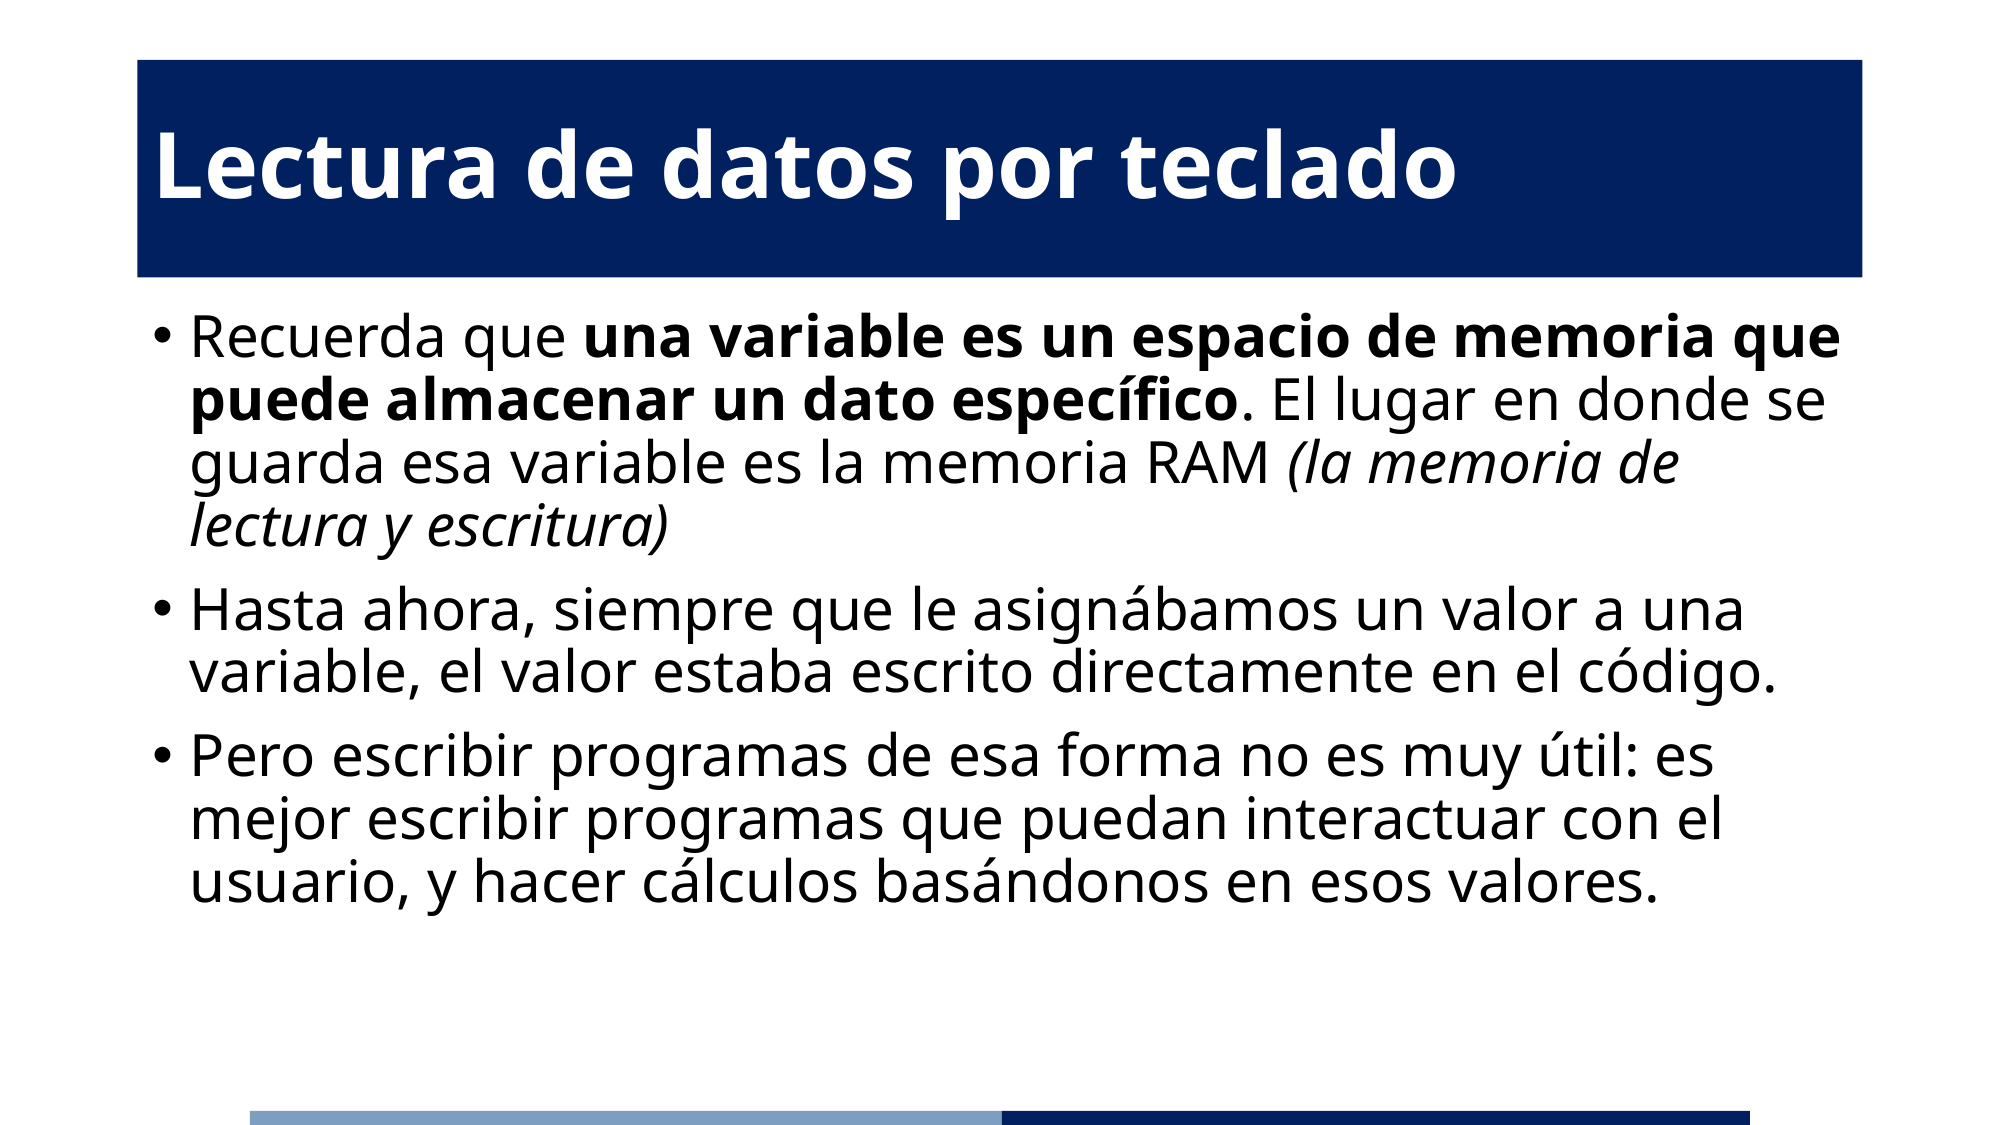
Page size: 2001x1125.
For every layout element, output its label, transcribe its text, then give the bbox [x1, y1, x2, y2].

list Recuerda que una variable es un espacio de memoria que puede almacenar un dato específico. El lugar en donde se guarda esa variable es la memoria RAM (la memoria de lectura y escritura) Hasta ahora, siempre que le asignábamos un valor a una variable, el valor estaba escrito directamente en el código. Pero escribir programas de esa forma no es muy útil: es mejor escribir programas que puedan interactuar con el usuario, y hacer cálculos basándonos en esos valores. [137, 299, 1863, 1014]
title Lectura de datos por teclado [137, 59, 1863, 278]
